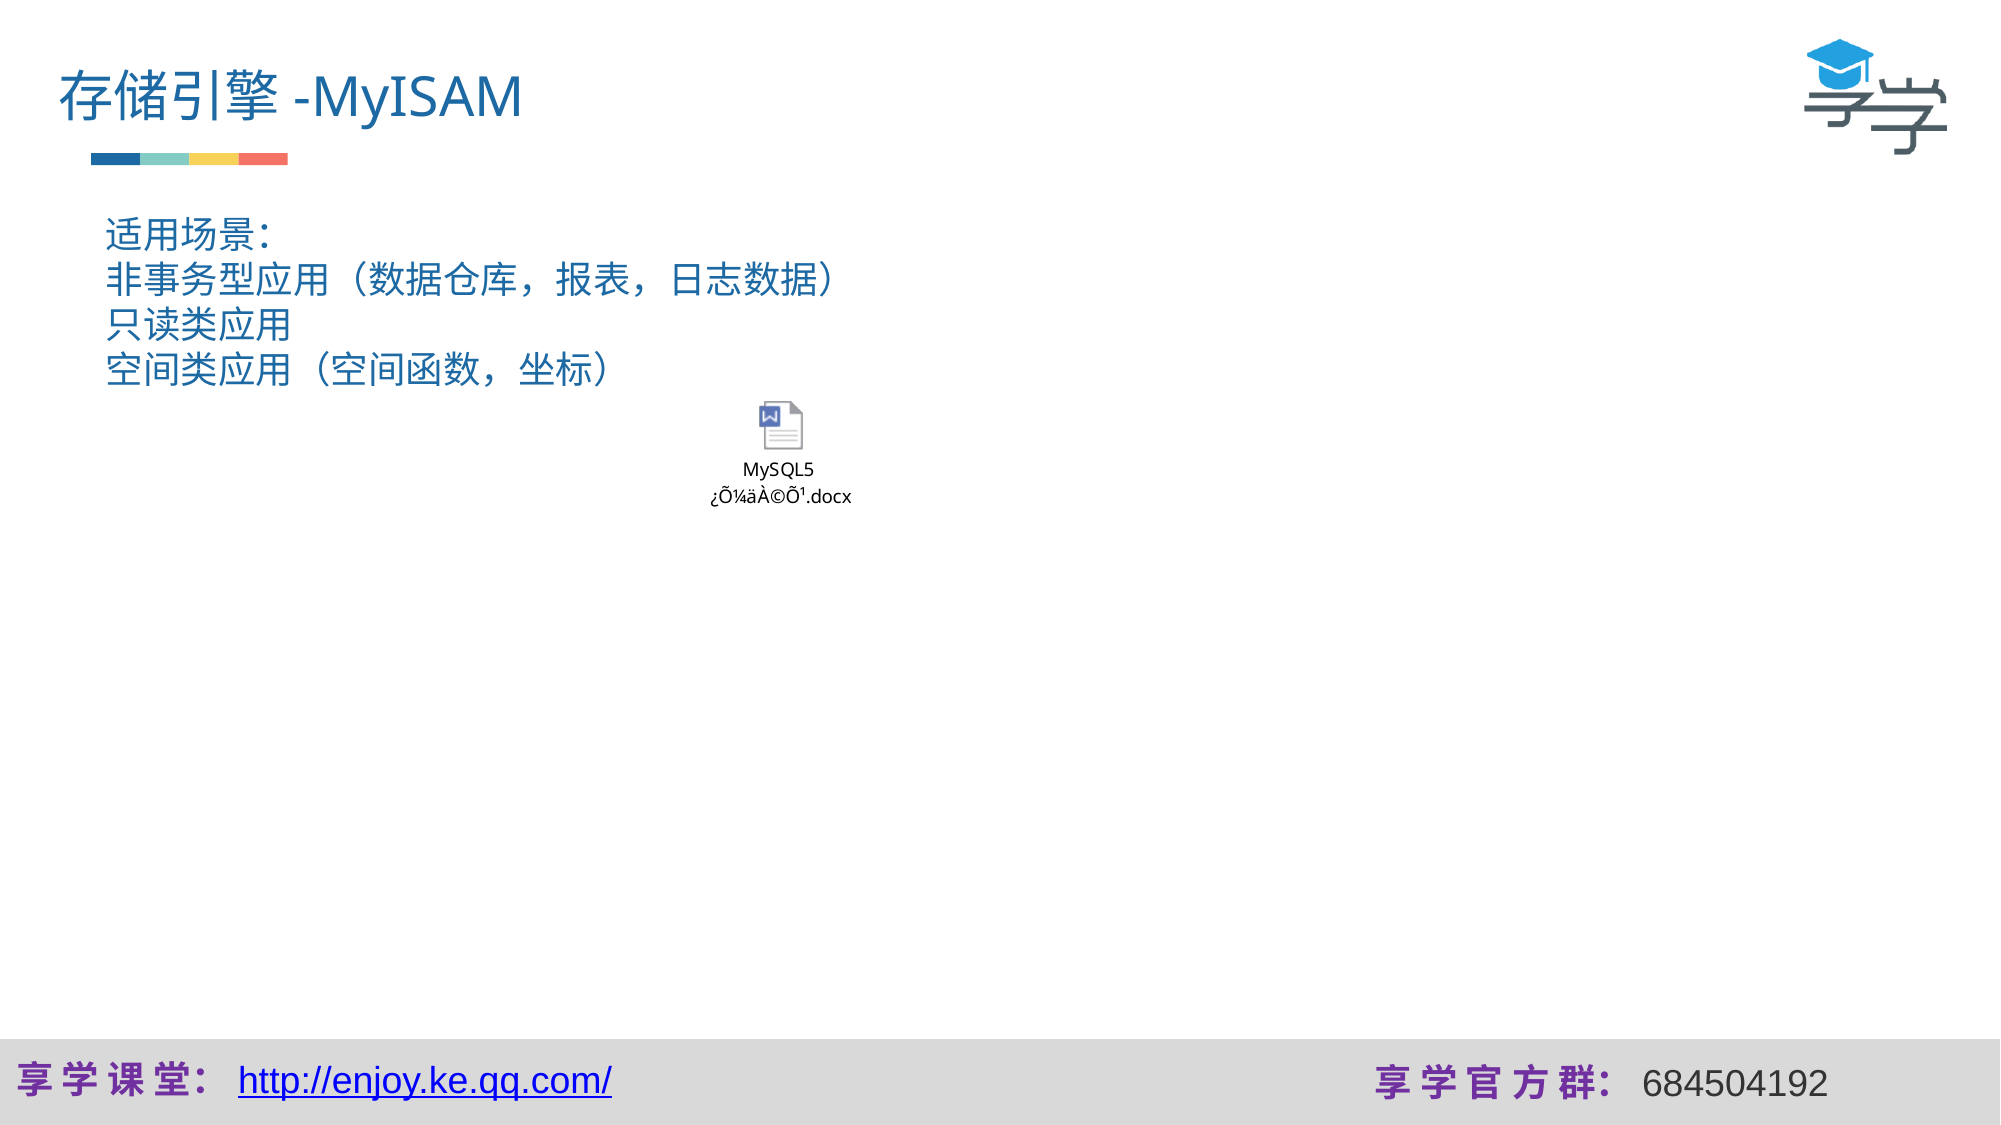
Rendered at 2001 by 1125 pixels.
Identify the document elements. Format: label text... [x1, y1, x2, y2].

picture [1799, 20, 1952, 173]
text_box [701, 400, 861, 510]
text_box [90, 152, 288, 166]
text_box 存储引擎-MyISAM [58, 60, 773, 128]
text_box 适用场景： 非事务型应用（数据仓库，报表，日志数据） 只读类应用 空间类应用（空间函数，坐标） [91, 203, 1169, 399]
